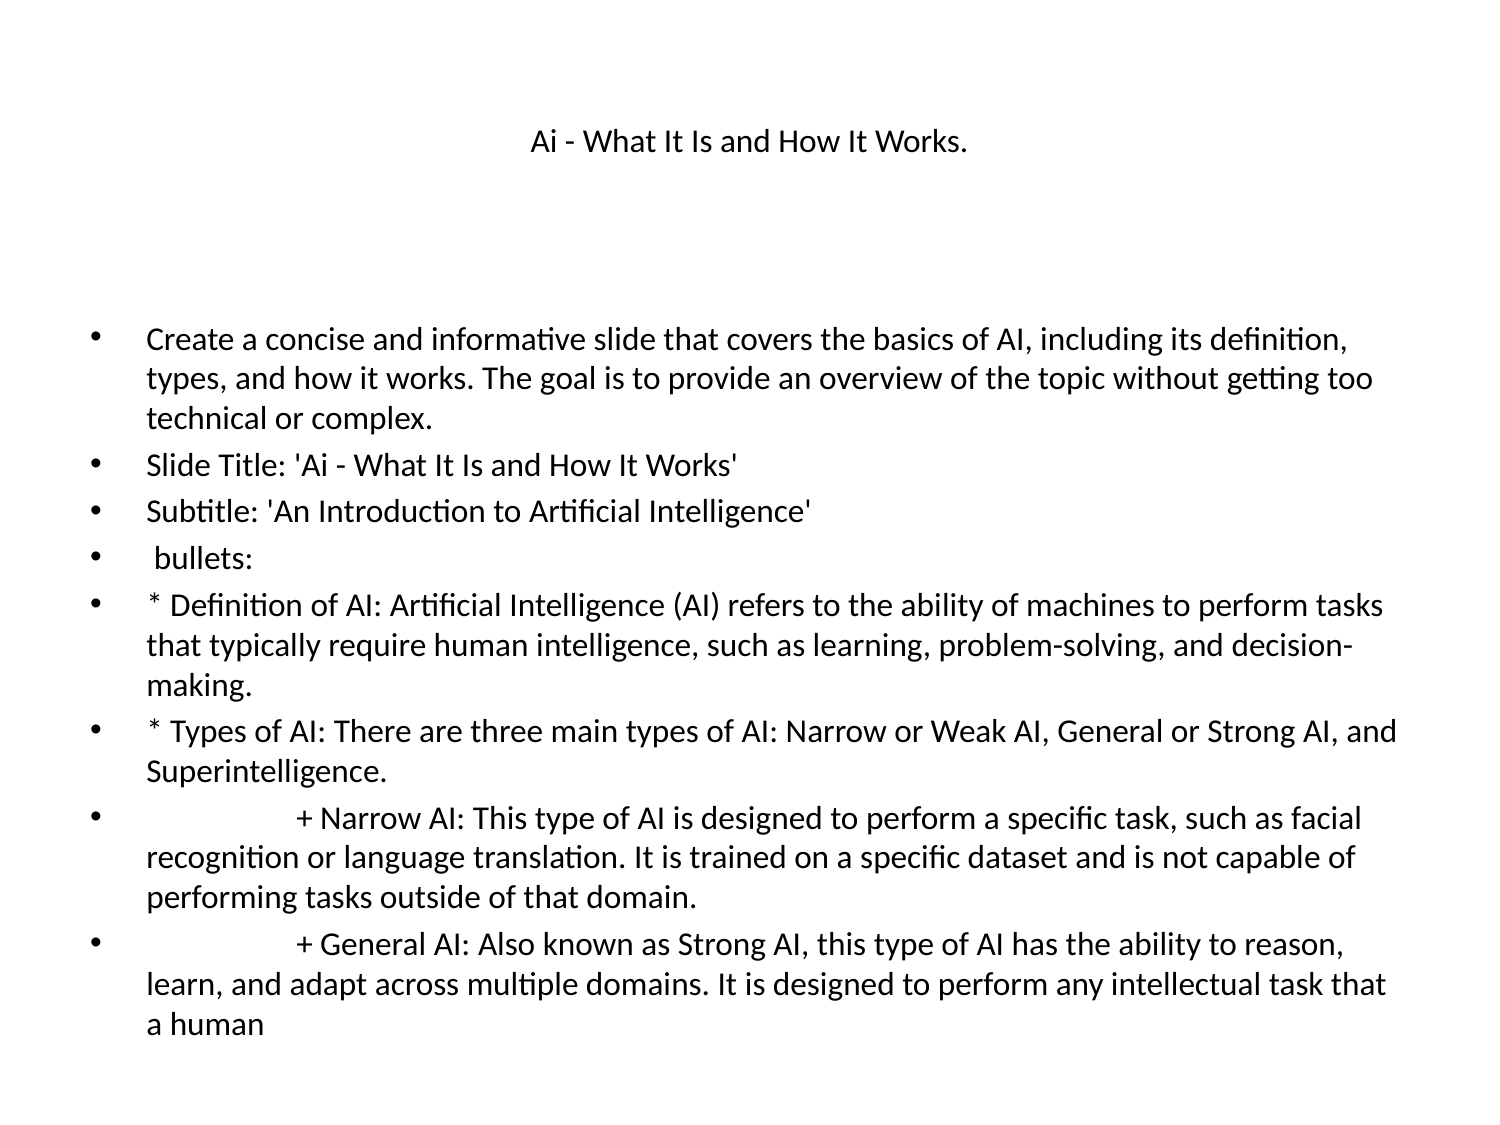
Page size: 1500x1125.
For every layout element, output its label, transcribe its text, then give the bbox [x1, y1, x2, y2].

list Create a concise and informative slide that covers the basics of AI, including its definition, types, and how it works. The goal is to provide an overview of the topic without getting too technical or complex. Slide Title: 'Ai - What It Is and How It Works' Subtitle: 'An Introduction to Artificial Intelligence' bullets: * Definition of AI: Artificial Intelligence (AI) refers to the ability of machines to perform tasks that typically require human intelligence, such as learning, problem-solving, and decision-making. * Types of AI: There are three main types of AI: Narrow or Weak AI, General or Strong AI, and Superintelligence. + Narrow AI: This type of AI is designed to perform a specific task, such as facial recognition or language translation. It is trained on a specific dataset and is not capable of performing tasks outside of that domain. + General AI: Also known as Strong AI, this type of AI has the ability to reason, learn, and adapt across multiple domains. It is designed to perform any intellectual task that a human [75, 262, 1425, 1005]
title Ai - What It Is and How It Works. [75, 45, 1425, 233]
